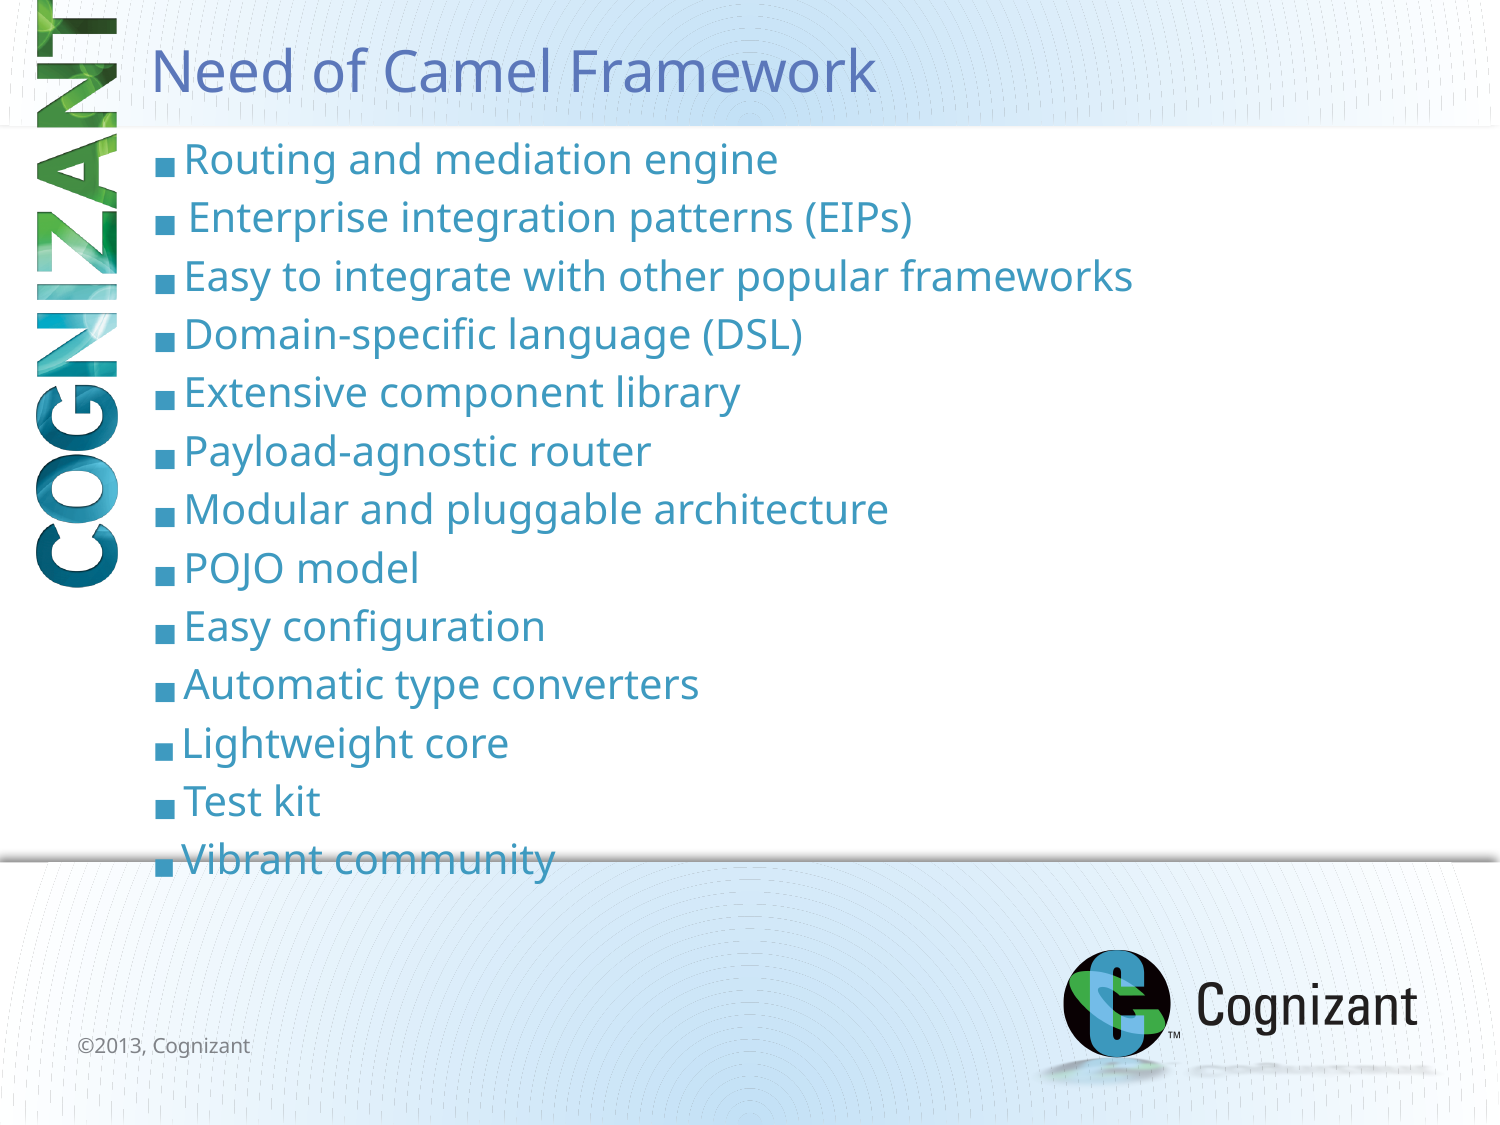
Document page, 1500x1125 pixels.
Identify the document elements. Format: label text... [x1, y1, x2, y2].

subtitle ■ Routing and mediation engine ■ Enterprise integration patterns (EIPs) ■ Easy to integrate with other popular frameworks ■ Domain-specific language (DSL) ■ Extensive component library ■ Payload-agnostic router ■ Modular and pluggable architecture ■ POJO model ■ Easy configuration ■ Automatic type converters ■ Lightweight core ■ Test kit ■ Vibrant community [137, 125, 1450, 954]
title Need of Camel Framework [135, 29, 1471, 112]
picture [30, 0, 125, 593]
picture [987, 937, 1473, 1116]
